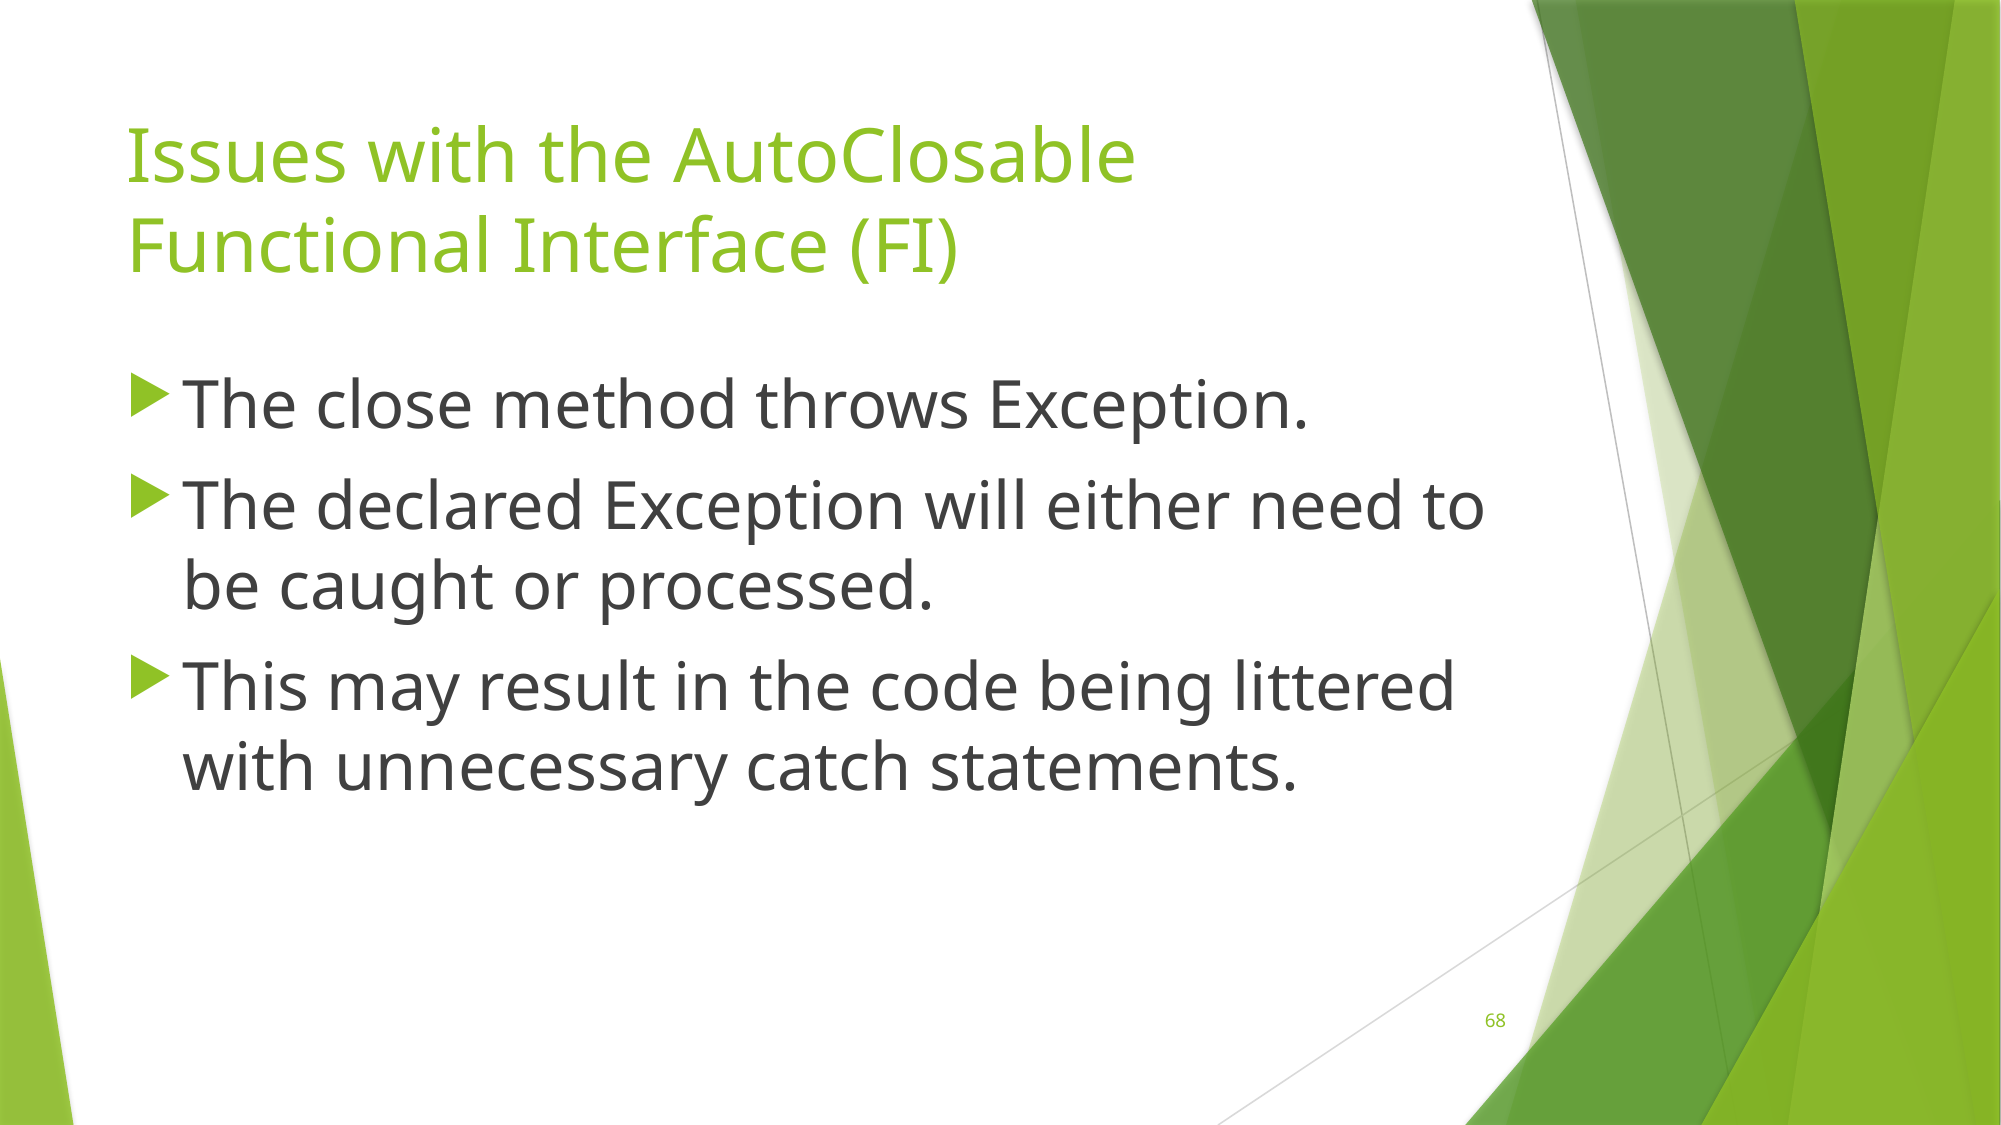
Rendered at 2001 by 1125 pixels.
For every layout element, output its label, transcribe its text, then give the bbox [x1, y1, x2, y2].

list The close method throws Exception. The declared Exception will either need to be caught or processed. This may result in the code being littered with unnecessary catch statements. [111, 354, 1522, 992]
title Issues with the AutoClosable Functional Interface (FI) [111, 99, 1522, 317]
slide_number 68 [1409, 991, 1522, 1051]
